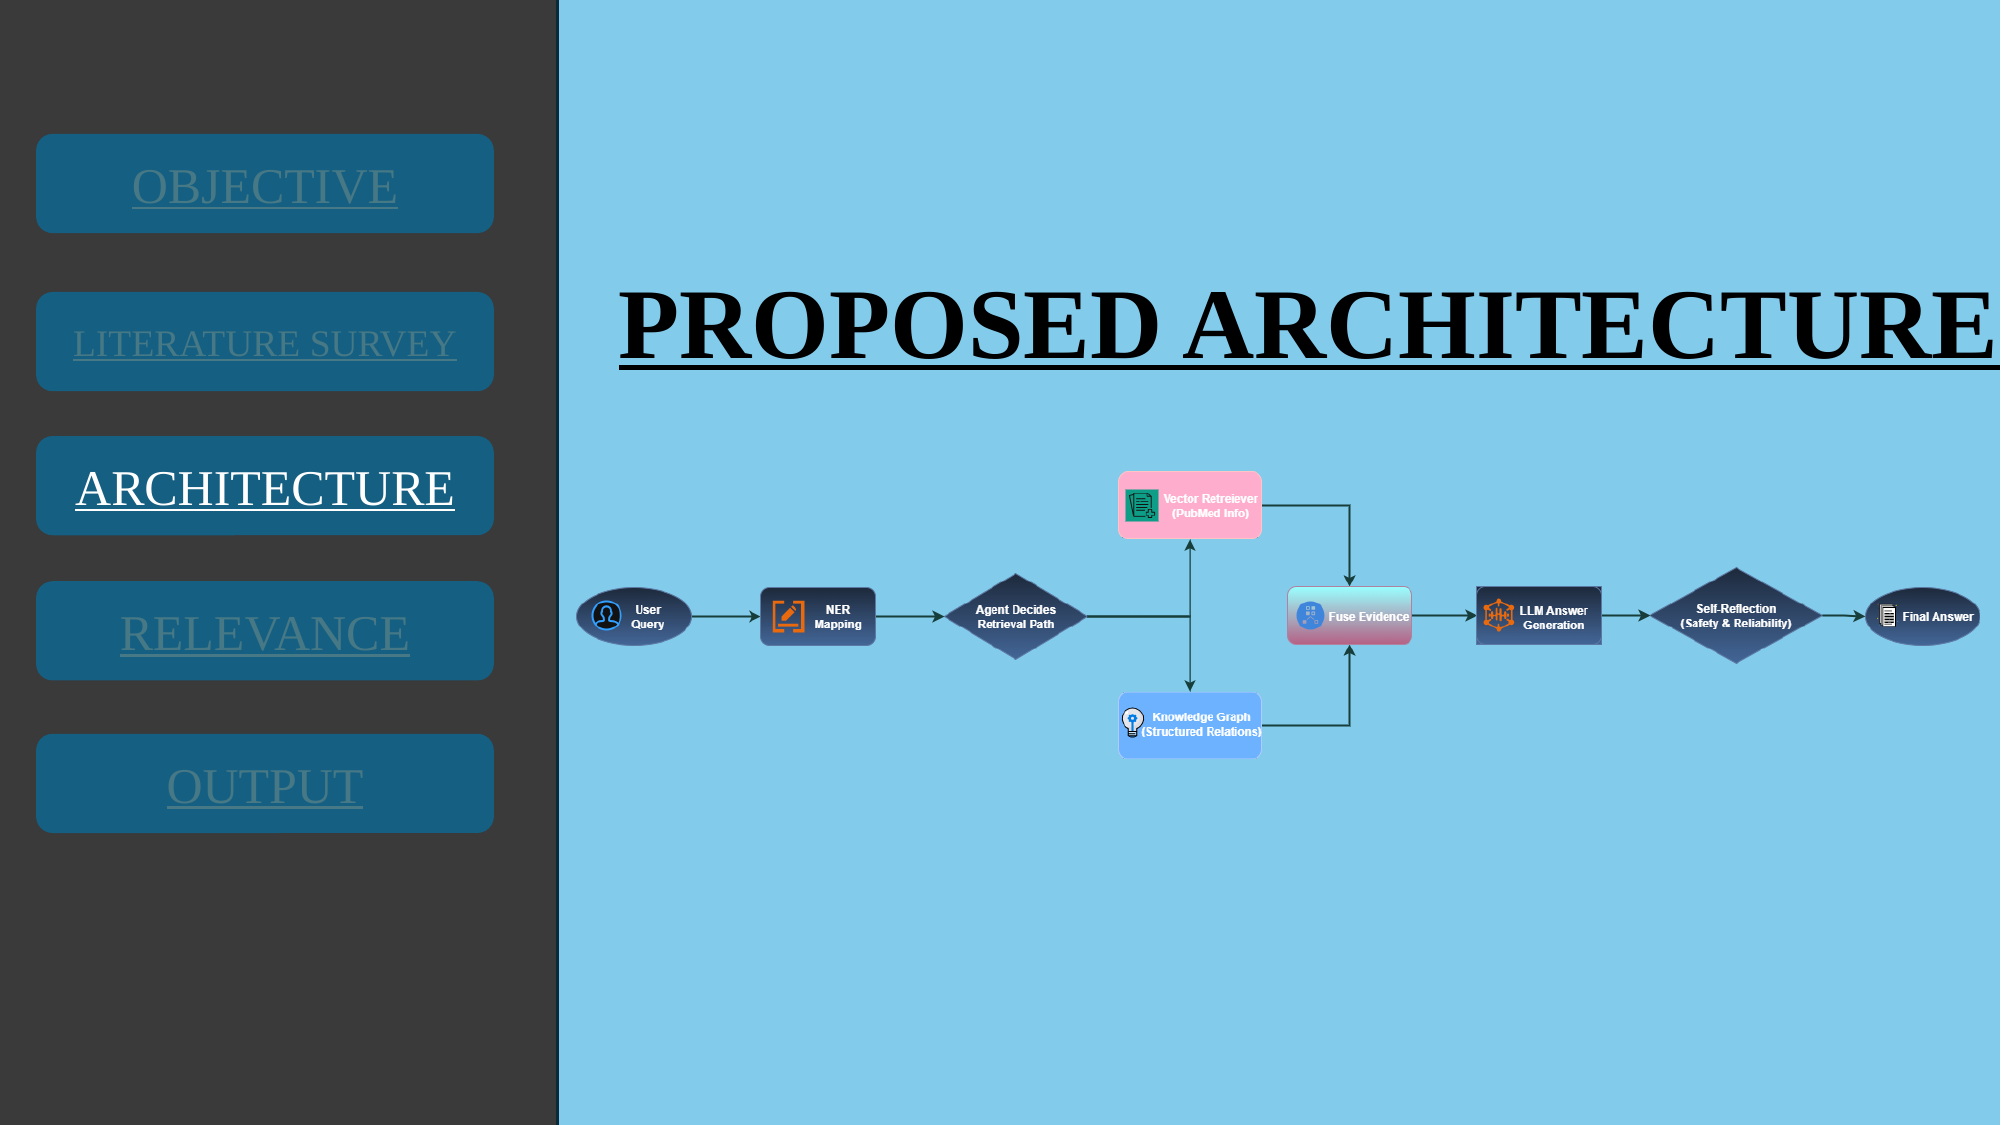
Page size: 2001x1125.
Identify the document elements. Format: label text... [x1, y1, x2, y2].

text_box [0, 0, 559, 1125]
picture [575, 470, 1980, 760]
title PROPOSED ARCHITECTURE [559, 153, 2000, 389]
